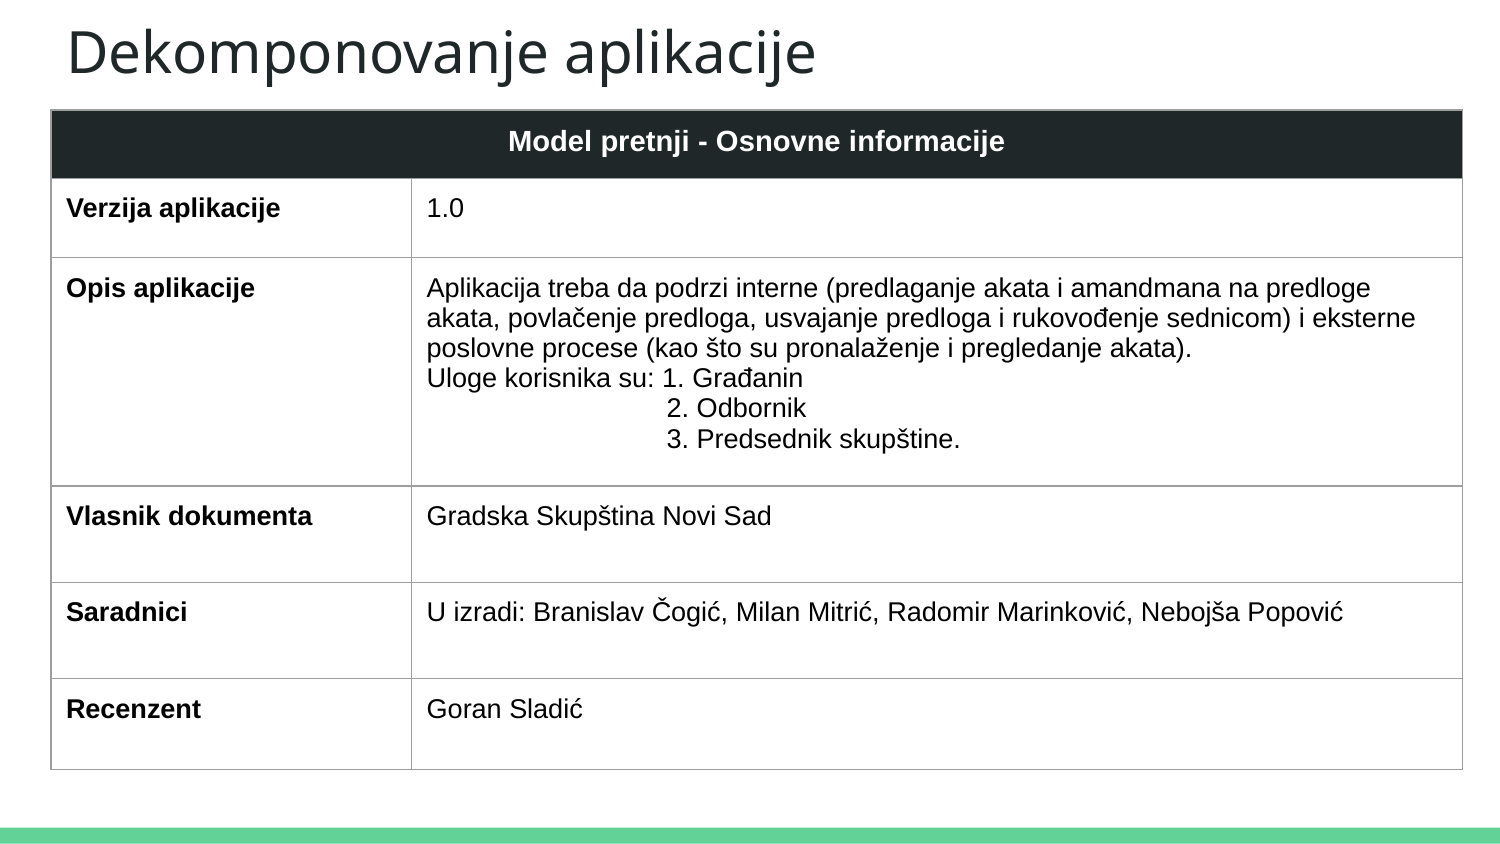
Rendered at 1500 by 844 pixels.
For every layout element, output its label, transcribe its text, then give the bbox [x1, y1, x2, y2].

table_cell Vlasnik dokumenta [52, 487, 411, 582]
table_cell Aplikacija treba da podrzi interne (predlaganje akata i amandmana na predloge akata, povlačenje predloga, usvajanje predloga i rukovođenje sednicom) i eksterne poslovne procese (kao što su pronalaženje i pregledanje akata). Uloge korisnika su: 1. Građanin 2. Odbornik 3. Predsednik skupštine. [412, 258, 1462, 485]
table_cell Opis aplikacije [52, 258, 411, 485]
table_cell U izradi: Branislav Čogić, Milan Mitrić, Radomir Marinković, Nebojša Popović [412, 583, 1462, 678]
table_cell Gradska Skupština Novi Sad [412, 487, 1462, 582]
table_cell Verzija aplikacije [52, 179, 411, 257]
title Dekomponovanje aplikacije [51, 0, 1449, 94]
table_cell Recenzent [52, 679, 411, 769]
table_cell Goran Sladić [412, 679, 1462, 769]
table_cell Saradnici [52, 583, 411, 678]
table_header Model pretnji - Osnovne informacije [52, 111, 1462, 178]
table_cell 1.0 [412, 179, 1462, 257]
